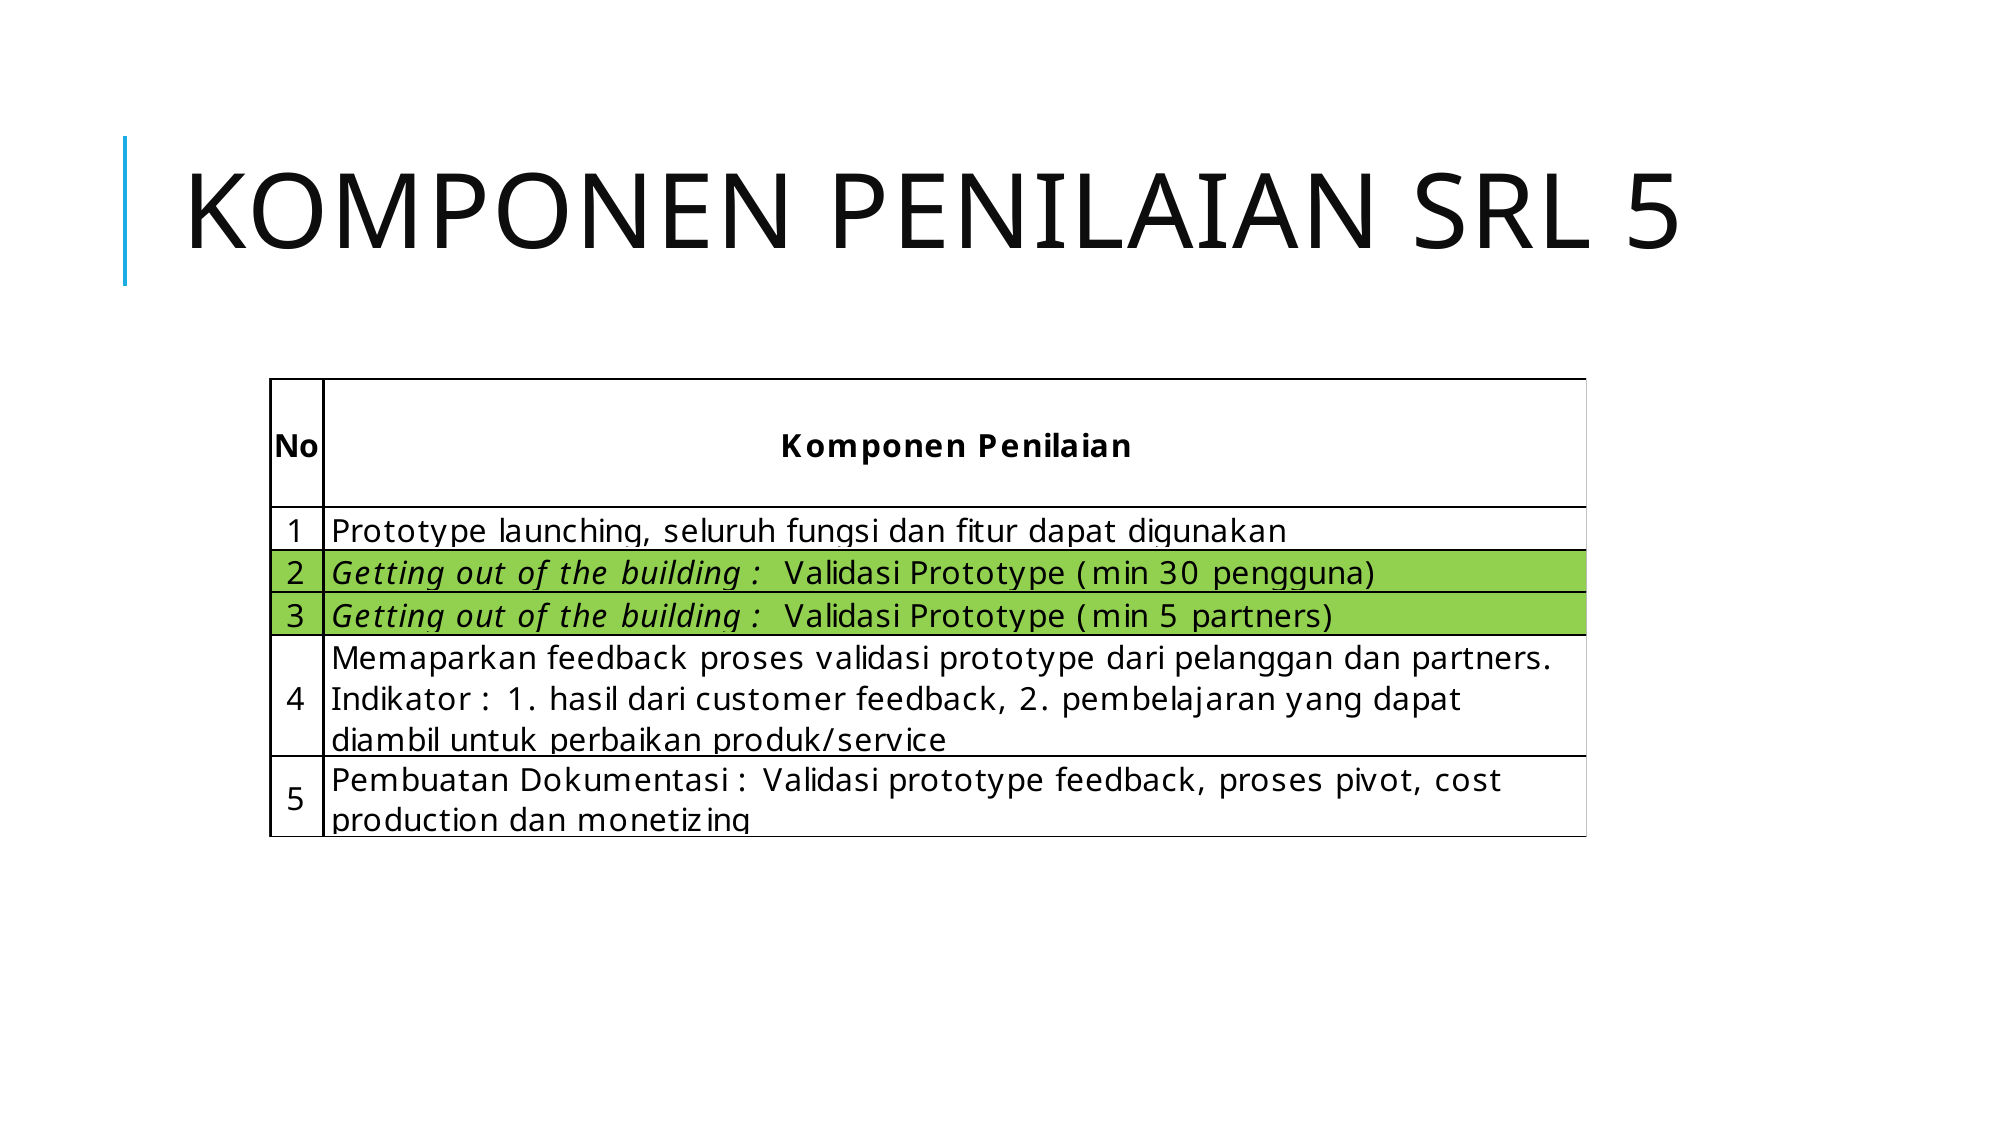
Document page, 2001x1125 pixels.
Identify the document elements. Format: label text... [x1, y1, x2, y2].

picture [269, 377, 1589, 839]
title Komponen Penilaian SRL 5 [168, 96, 1763, 342]
